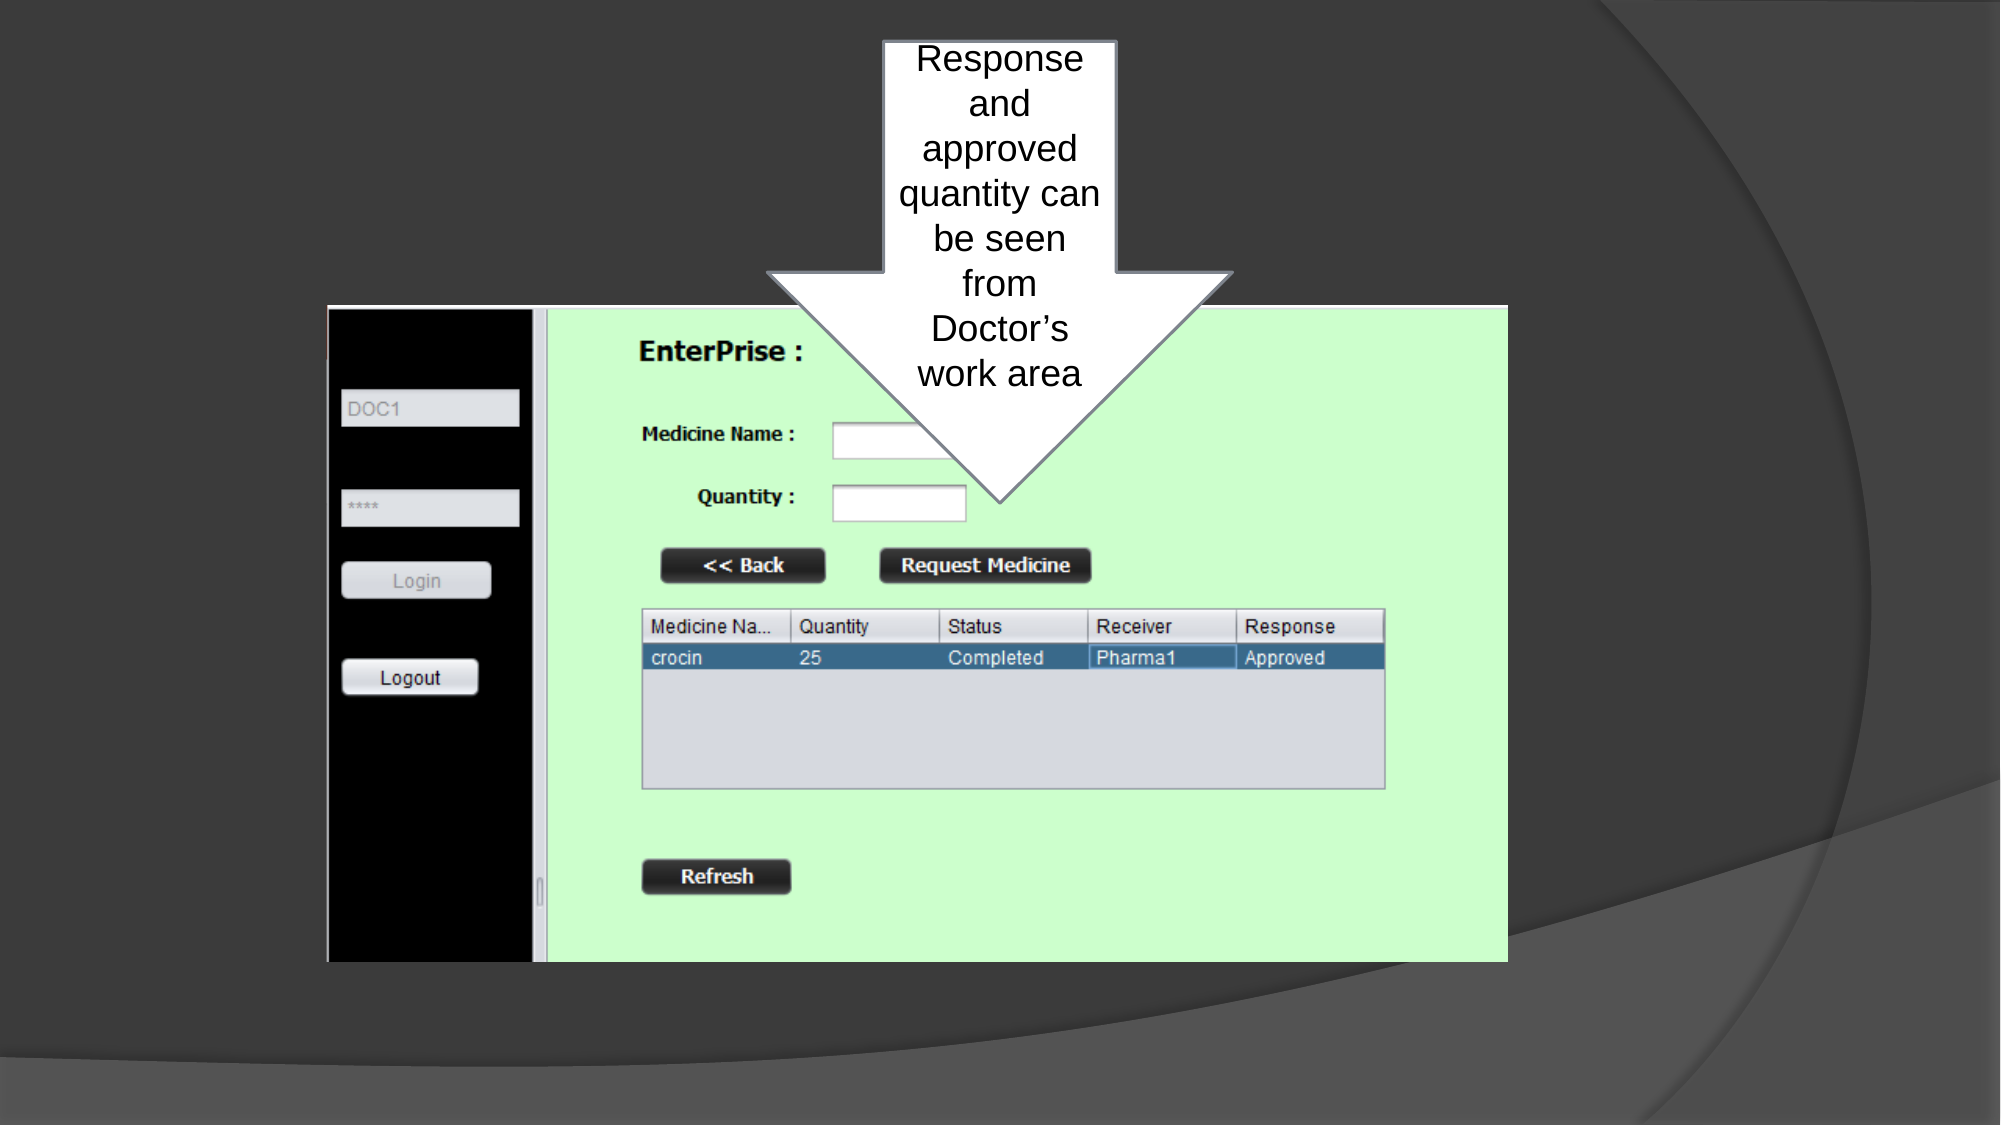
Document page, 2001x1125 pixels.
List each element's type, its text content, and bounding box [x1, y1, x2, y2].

text_box Response and approved quantity can be seen from Doctor’s work area [765, 39, 1234, 297]
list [325, 305, 1508, 963]
